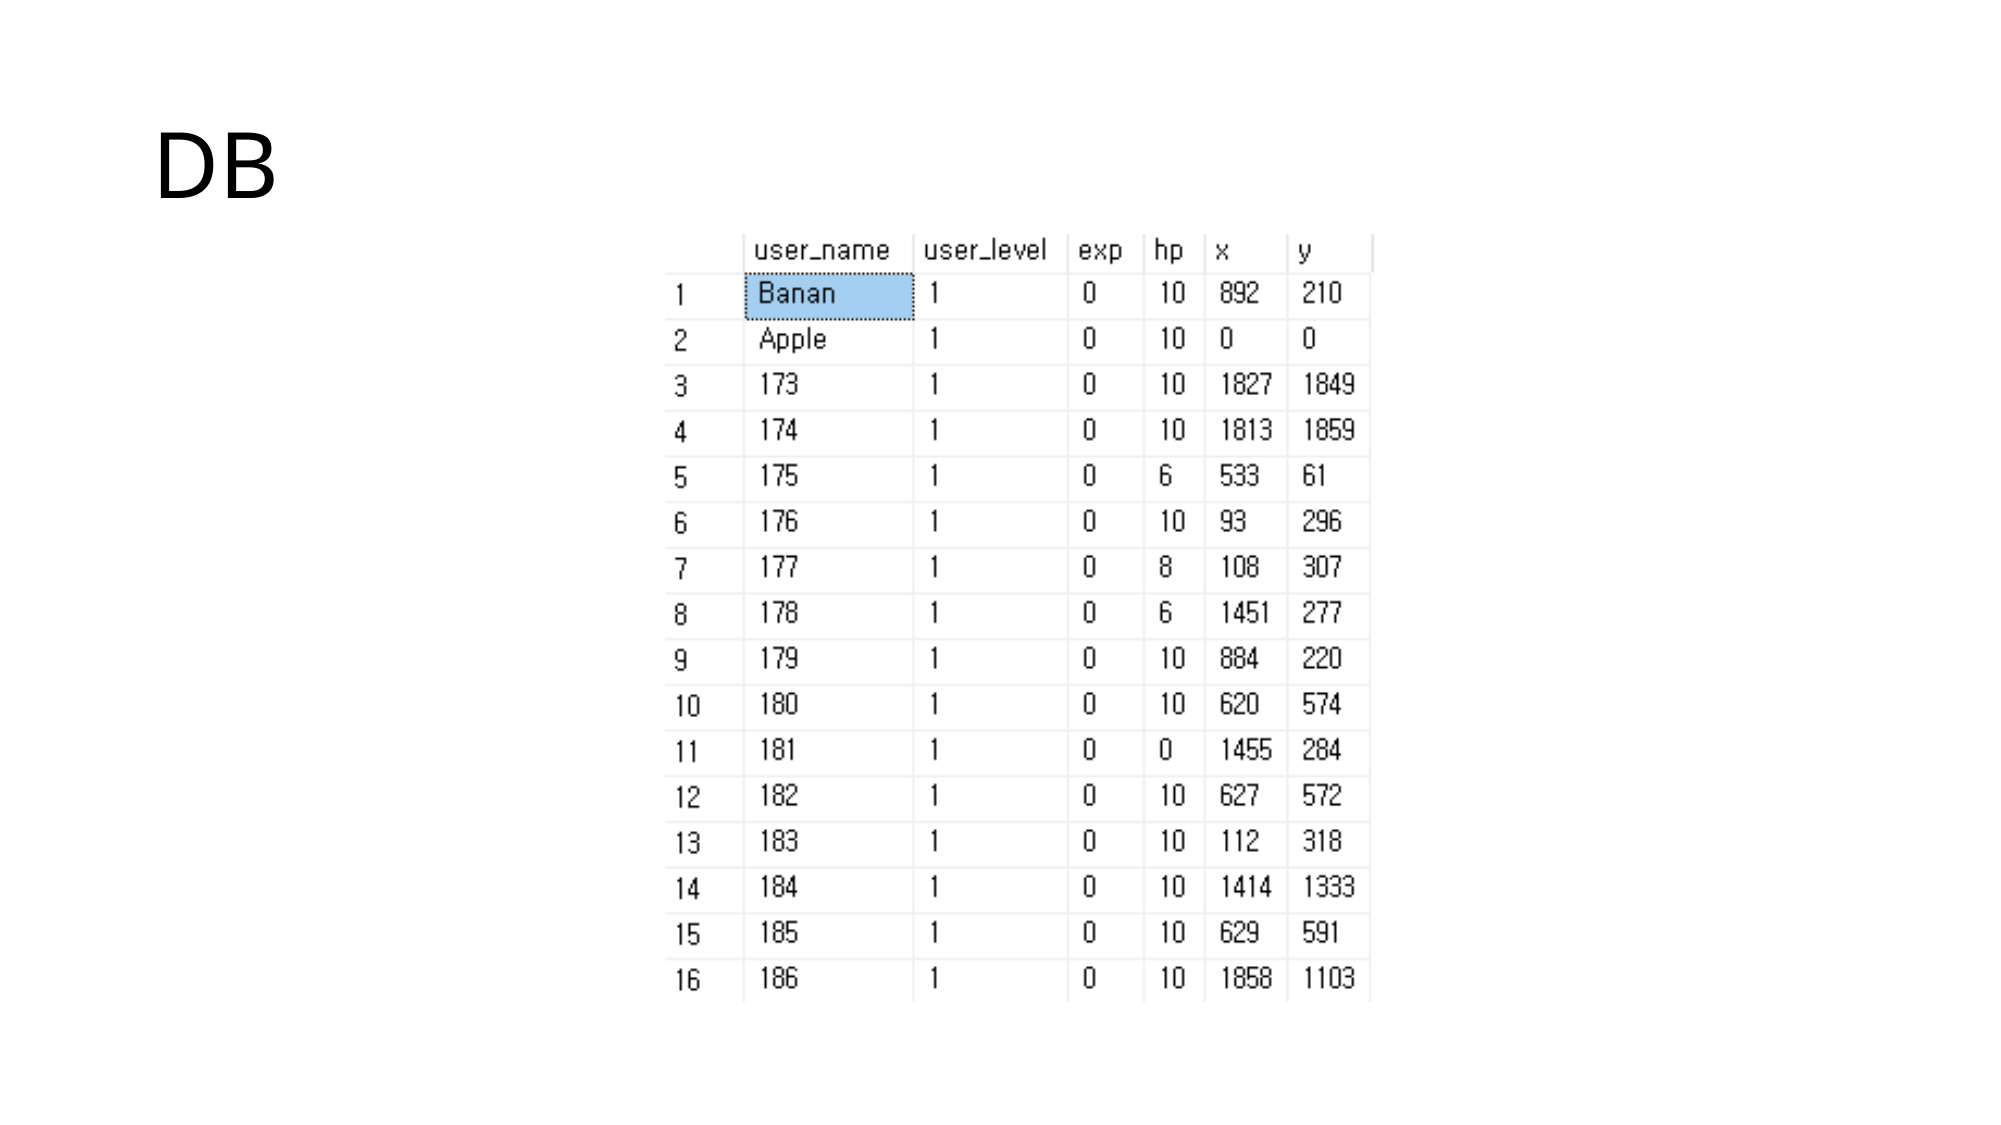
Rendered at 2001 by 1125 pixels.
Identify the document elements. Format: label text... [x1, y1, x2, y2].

picture [664, 234, 1375, 1003]
title DB [137, 59, 1863, 278]
